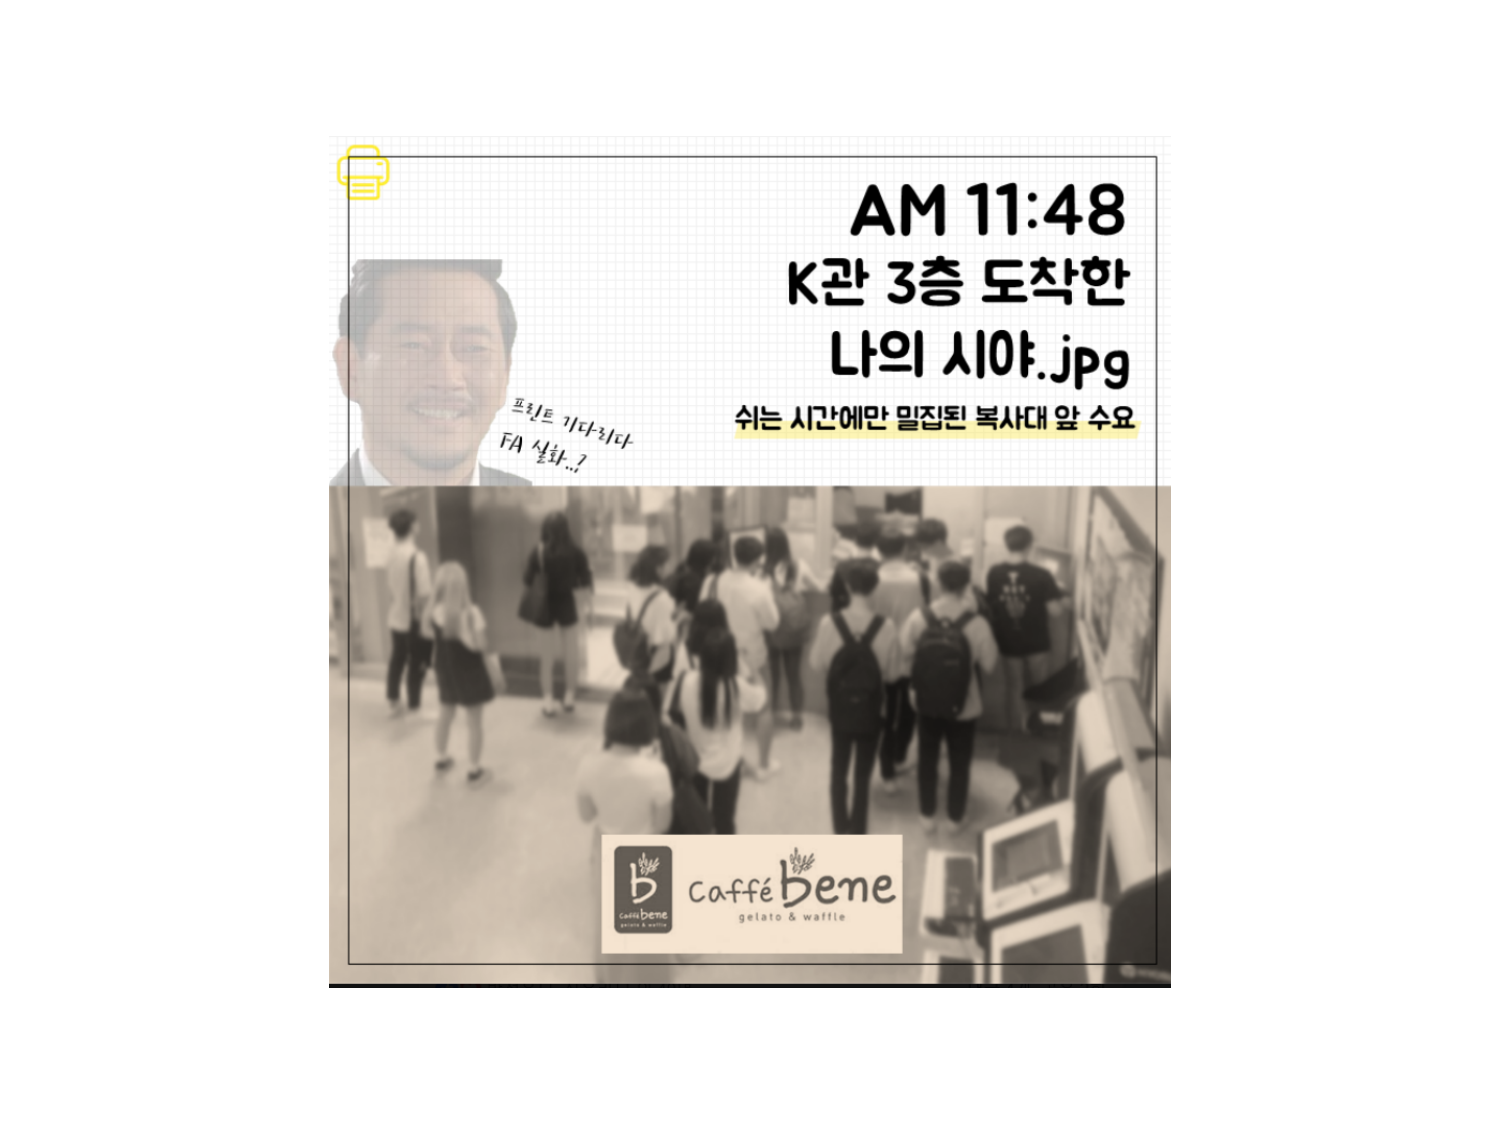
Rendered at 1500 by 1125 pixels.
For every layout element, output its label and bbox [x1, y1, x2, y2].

picture [329, 136, 1171, 989]
